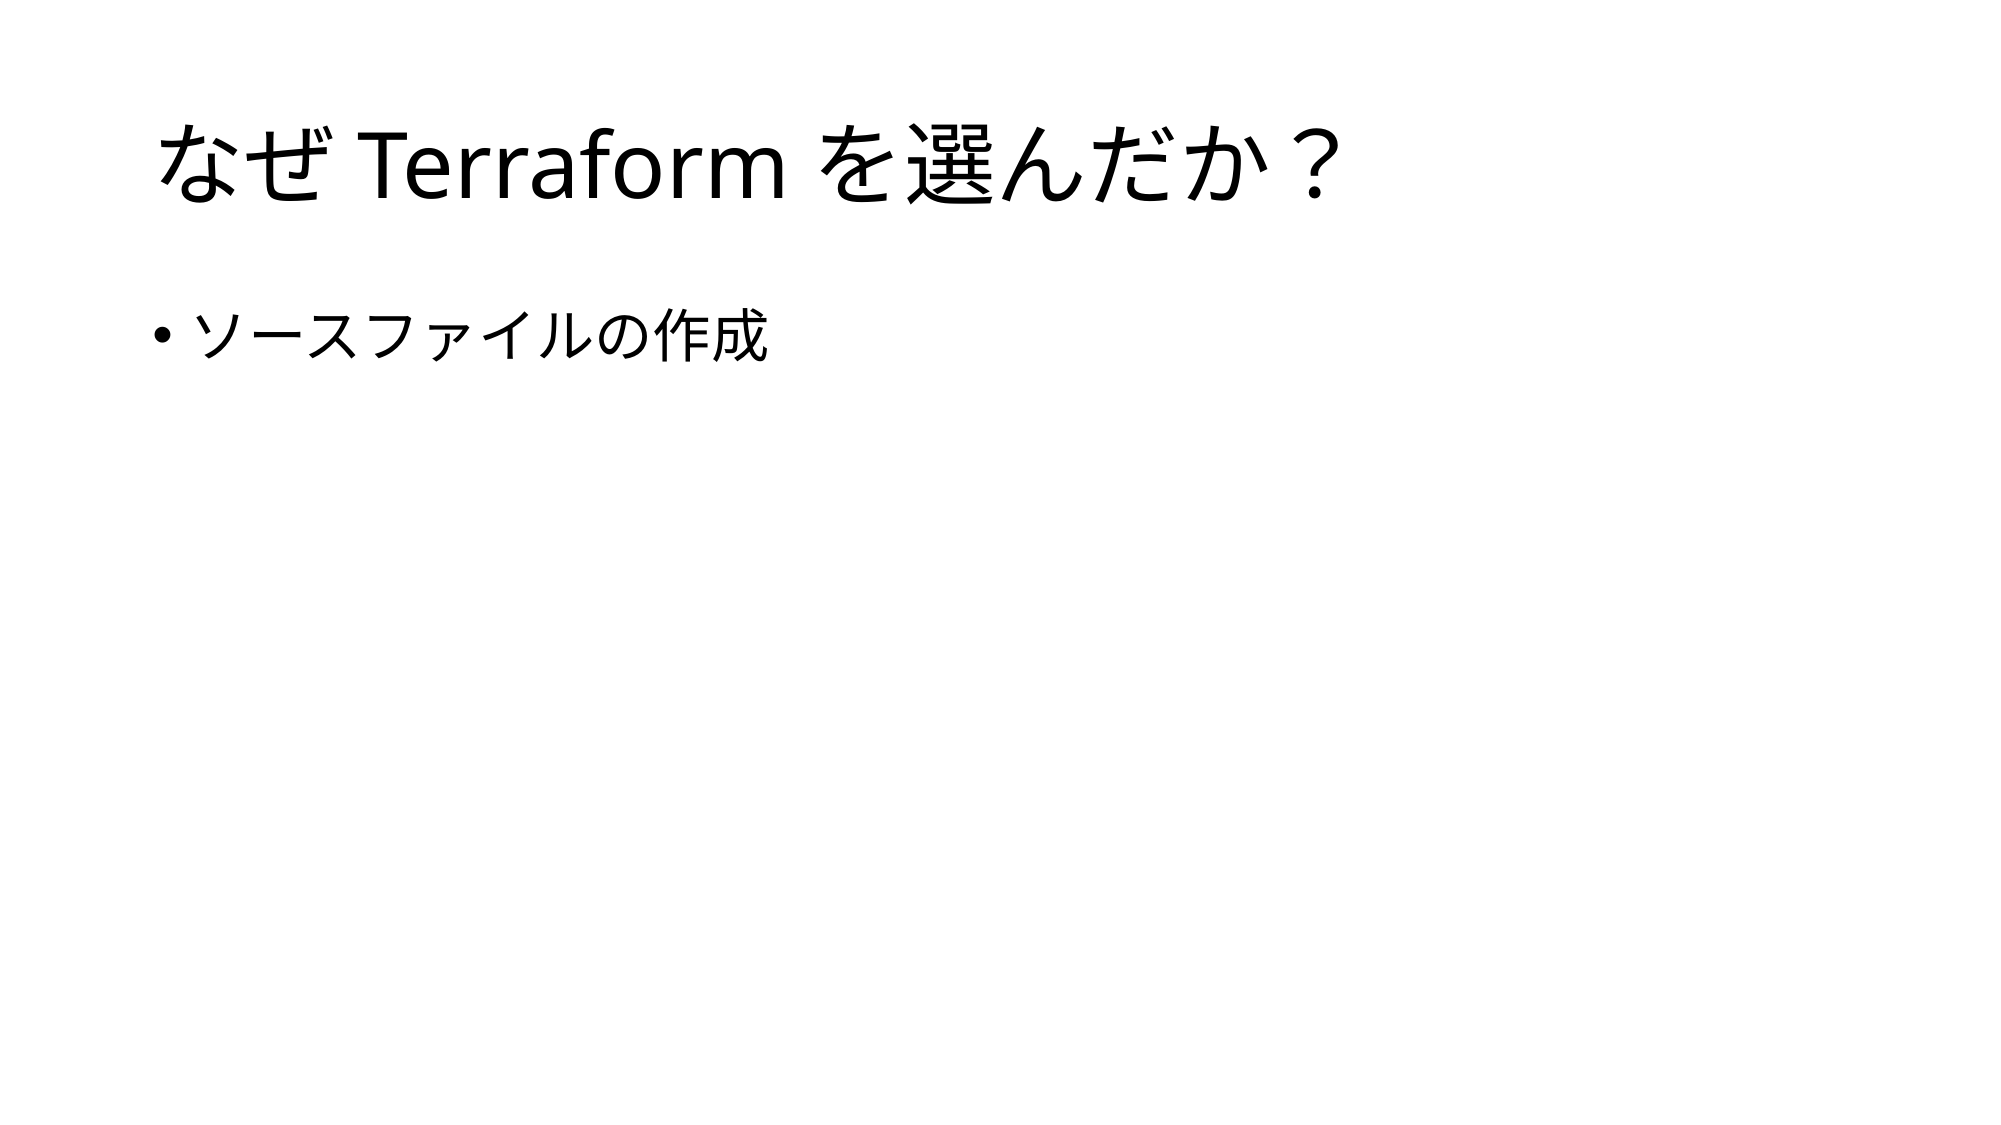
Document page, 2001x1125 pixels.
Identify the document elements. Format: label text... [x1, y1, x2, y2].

list ソースファイルの作成 [137, 299, 1863, 1014]
title なぜTerraformを選んだか？ [137, 59, 1863, 278]
